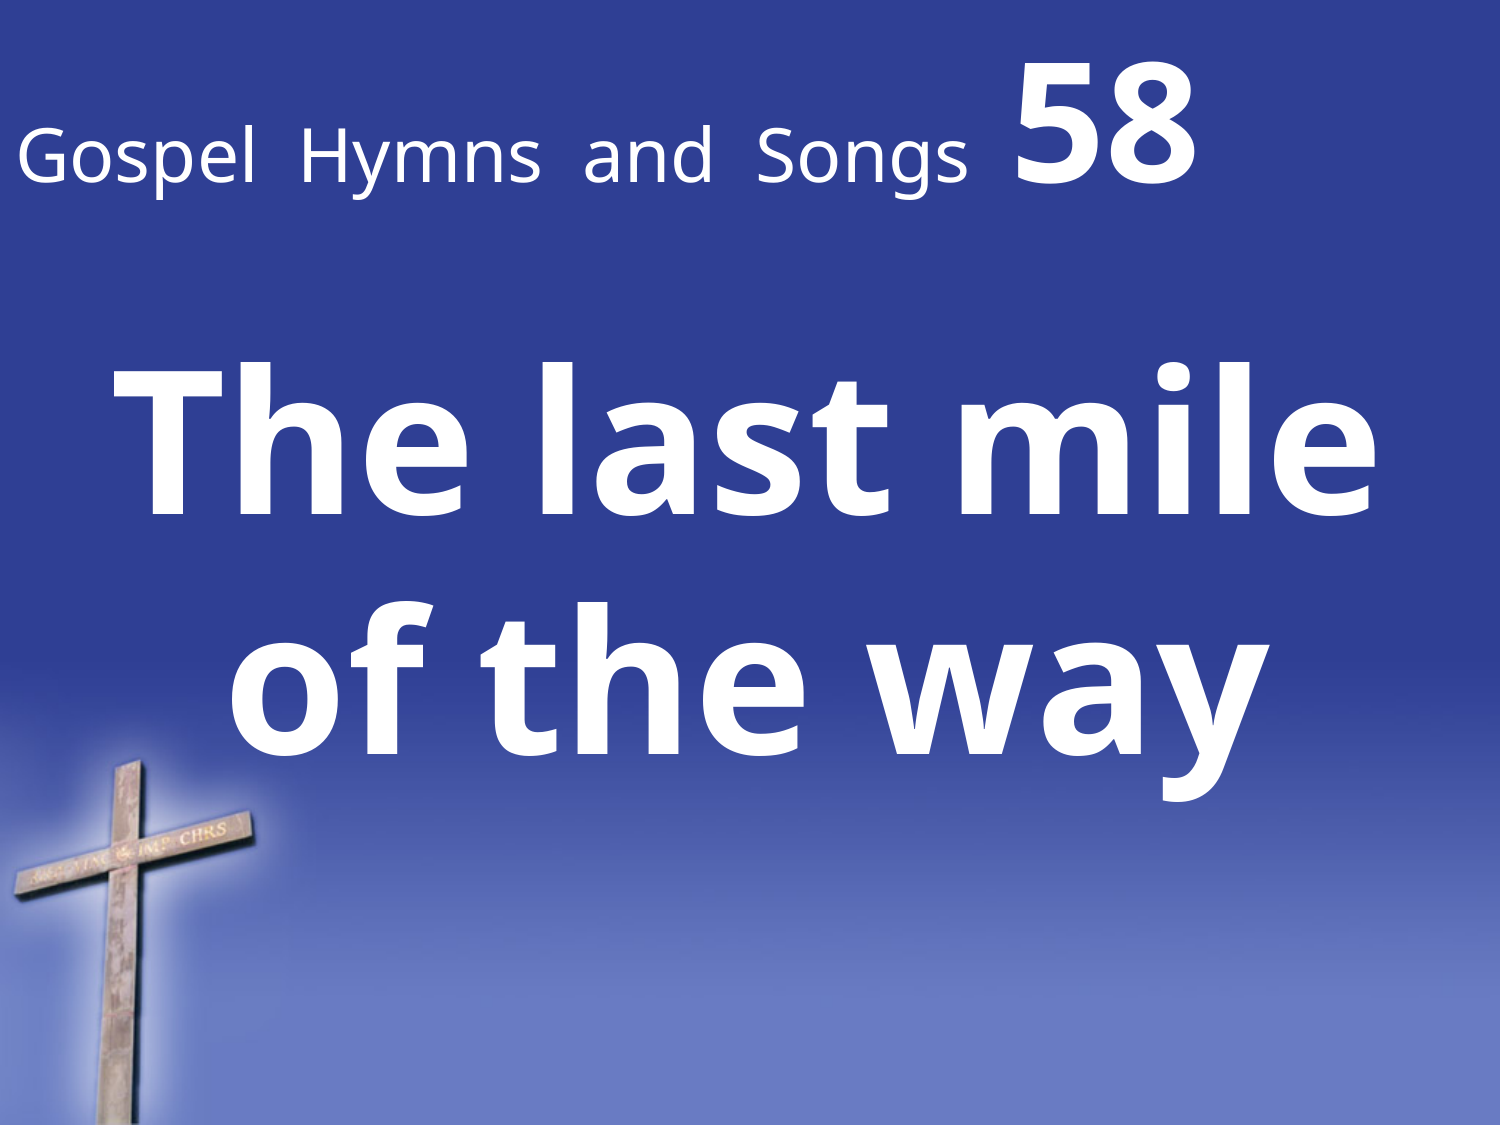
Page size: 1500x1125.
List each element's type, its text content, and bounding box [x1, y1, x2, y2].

list The last mile of the way [0, 306, 1495, 870]
title Gospel Hymns and Songs 58 [0, 0, 1450, 244]
picture [0, 0, 1500, 1125]
